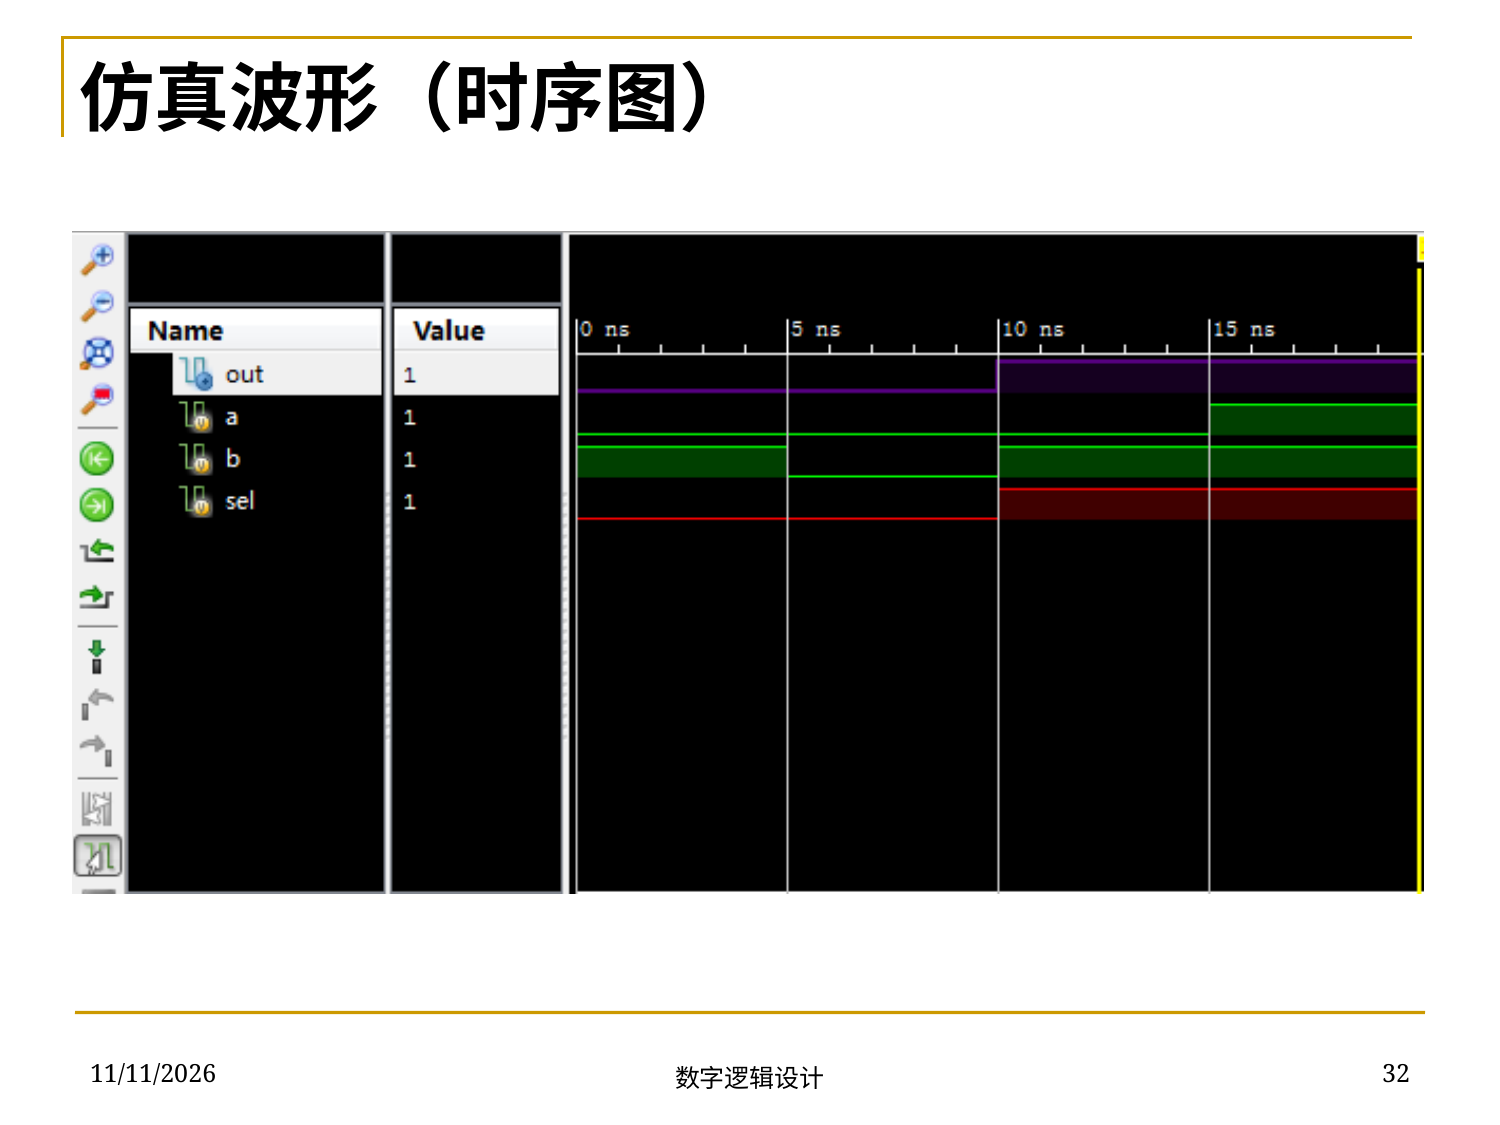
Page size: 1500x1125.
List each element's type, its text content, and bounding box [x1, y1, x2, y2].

picture [72, 231, 1424, 894]
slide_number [74, 1023, 426, 1100]
text_box 仿真波形（时序图） [64, 42, 1500, 148]
footer 数字逻辑设计 [512, 1024, 988, 1101]
slide_number 32 [1074, 1023, 1426, 1100]
